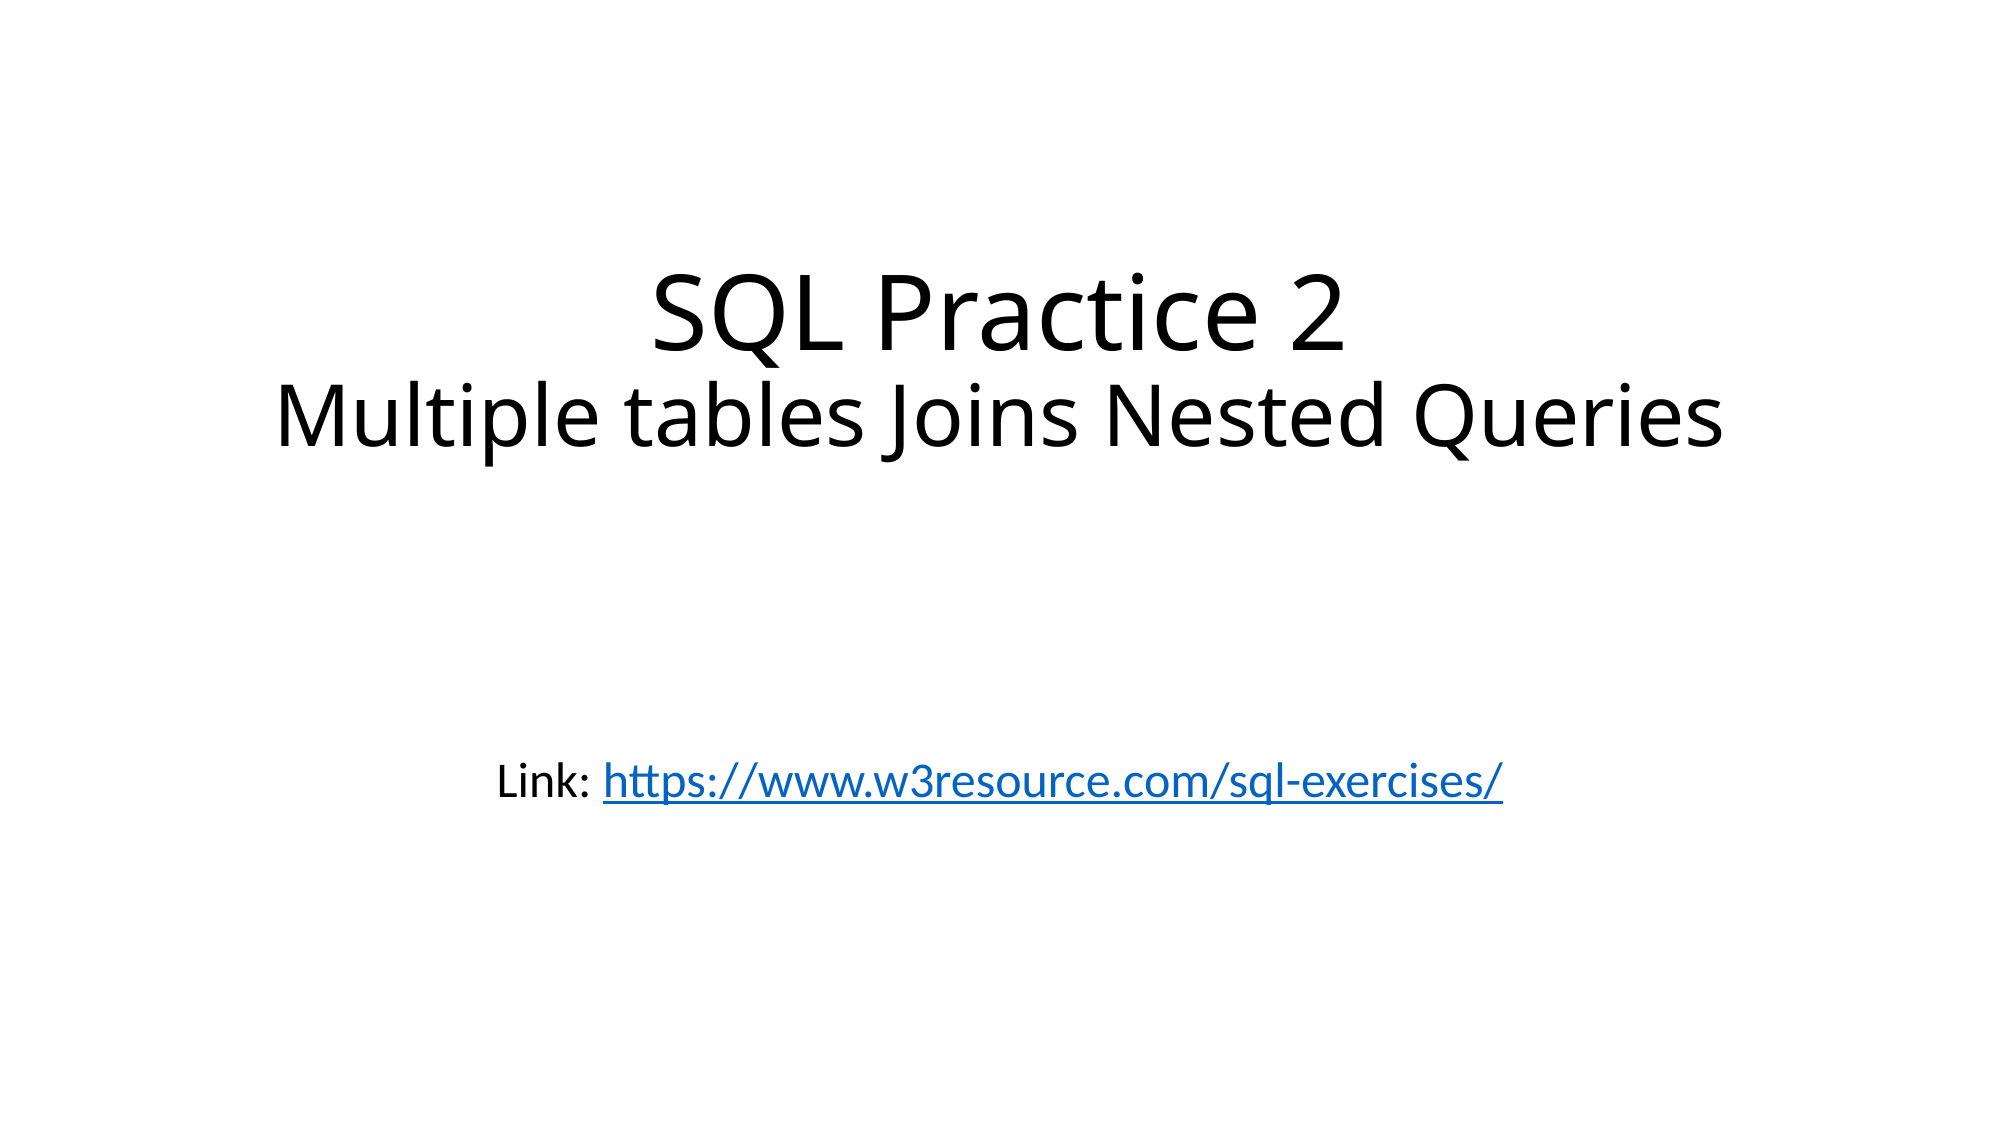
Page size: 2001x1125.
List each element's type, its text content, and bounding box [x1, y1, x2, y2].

subtitle Link: https://www.w3resource.com/sql-exercises/ [249, 590, 1750, 863]
title SQL Practice 2 Multiple tables Joins Nested Queries [249, 184, 1750, 576]
